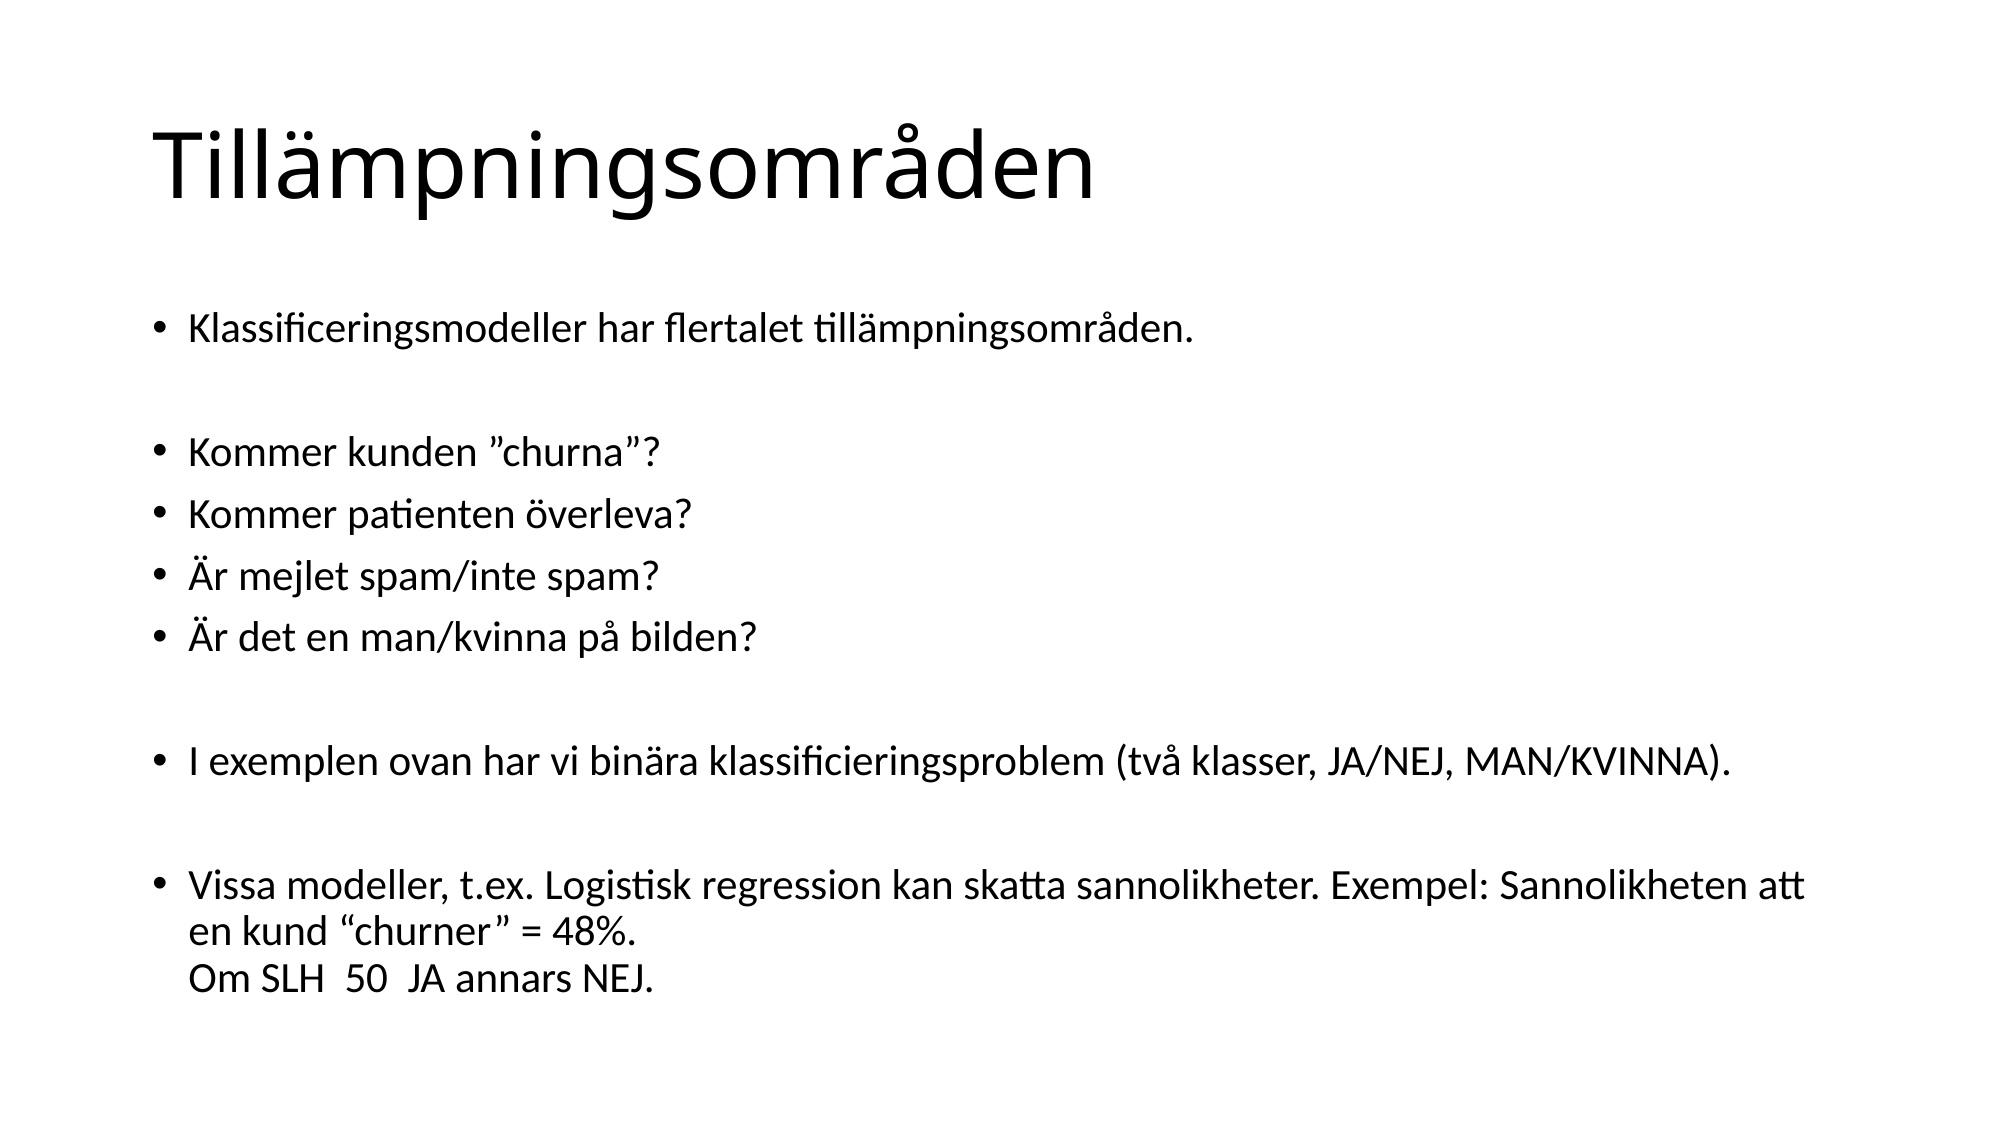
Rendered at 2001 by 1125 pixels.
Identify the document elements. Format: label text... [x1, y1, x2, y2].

title Tillämpningsområden [137, 59, 1863, 278]
